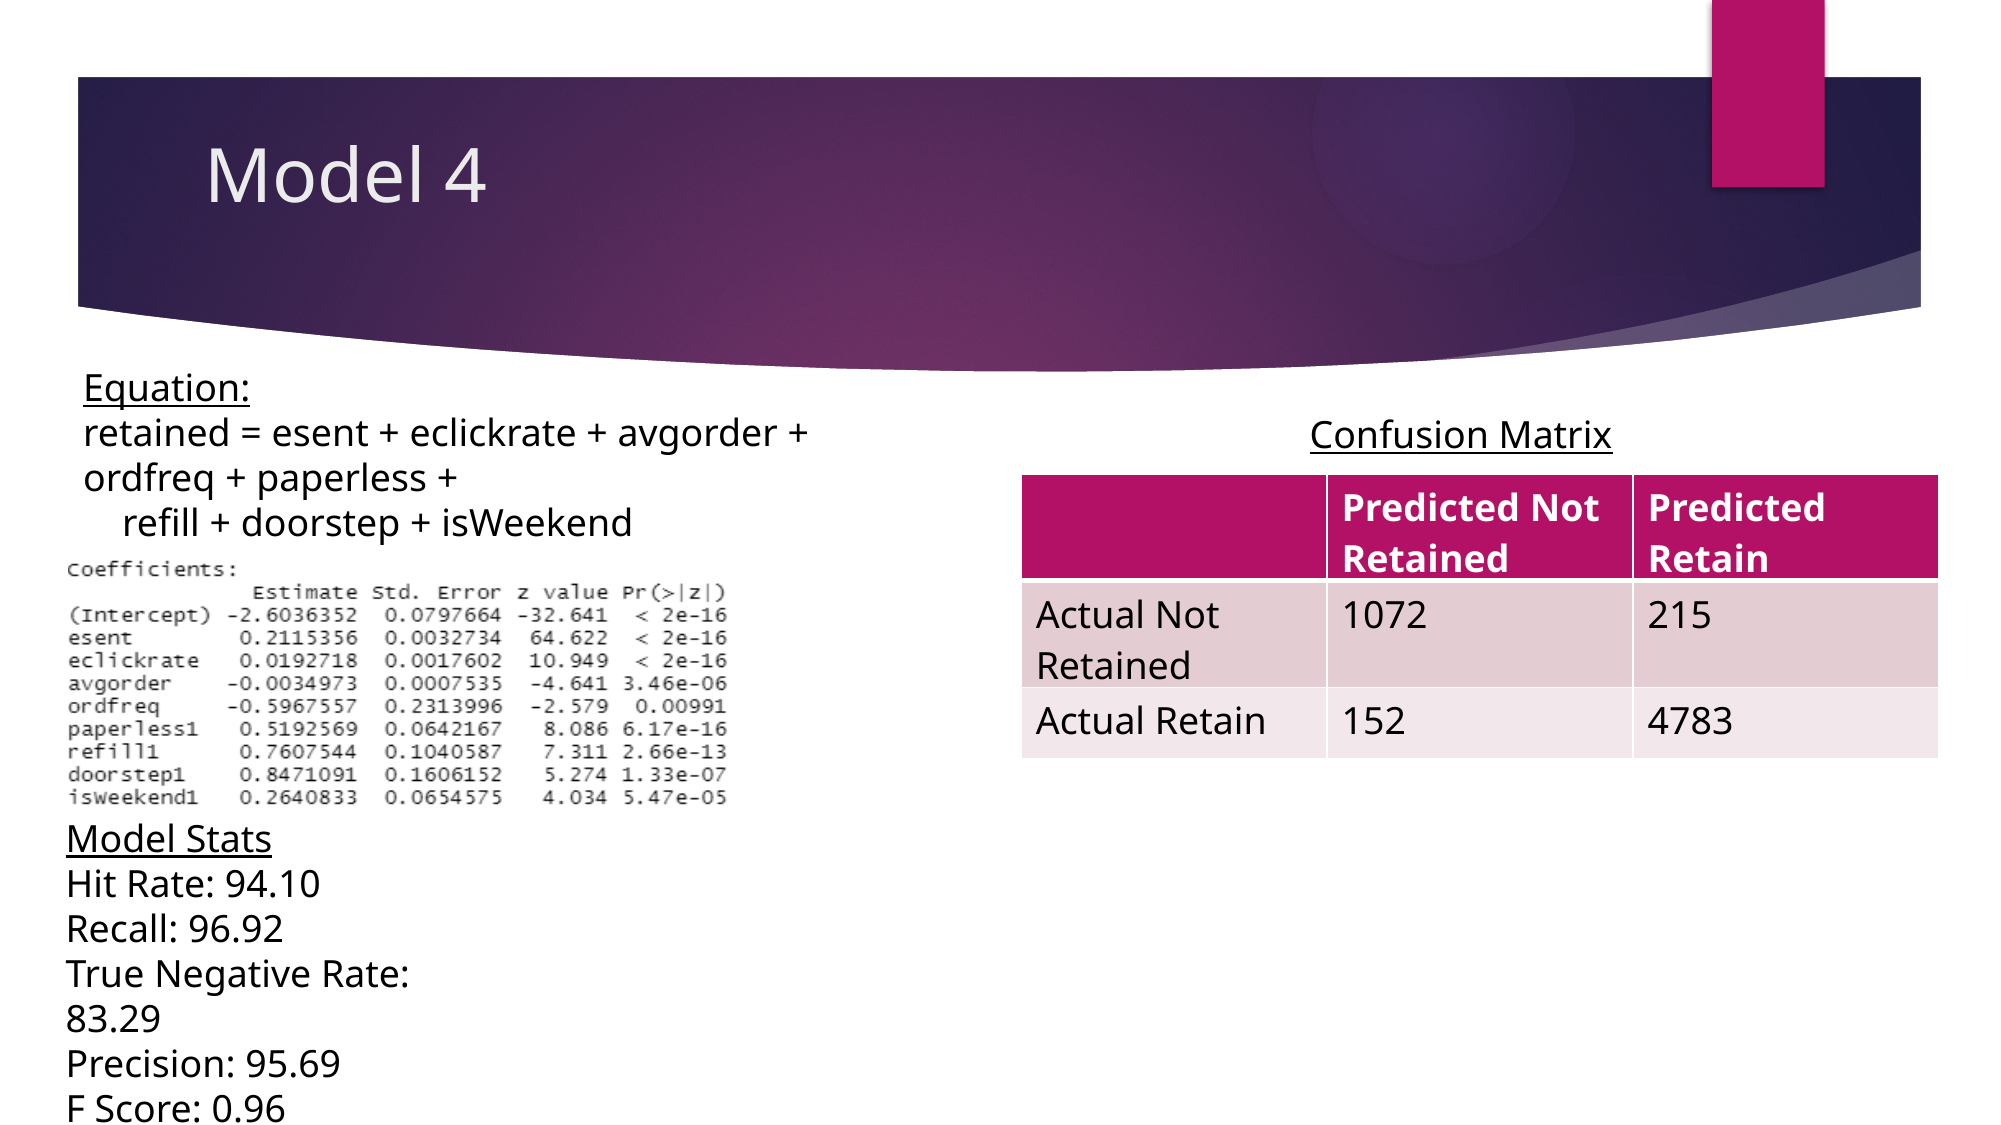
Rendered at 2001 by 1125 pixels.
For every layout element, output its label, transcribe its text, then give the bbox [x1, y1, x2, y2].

table_cell 4783 [1634, 688, 1938, 758]
table_cell 215 [1634, 583, 1938, 687]
text_box Equation: retained = esent + eclickrate + avgorder + ordfreq + paperless + refill + doorstep + isWeekend [68, 356, 916, 552]
table_header Predicted Not Retained [1328, 475, 1632, 578]
text_box Confusion Matrix [1294, 403, 1745, 464]
table_cell 152 [1328, 688, 1632, 758]
title Model 4 [189, 159, 1627, 276]
text_box Model Stats Hit Rate: 94.10 Recall: 96.92 True Negative Rate: 83.29 Precision: 95.69 F Score: 0.96 [50, 806, 501, 1125]
table_header [1022, 475, 1326, 578]
picture [68, 552, 737, 821]
table_header Predicted Retain [1634, 475, 1938, 578]
table_cell 1072 [1328, 583, 1632, 687]
table_cell Actual Retain [1022, 688, 1326, 758]
table_cell Actual Not Retained [1022, 583, 1326, 687]
